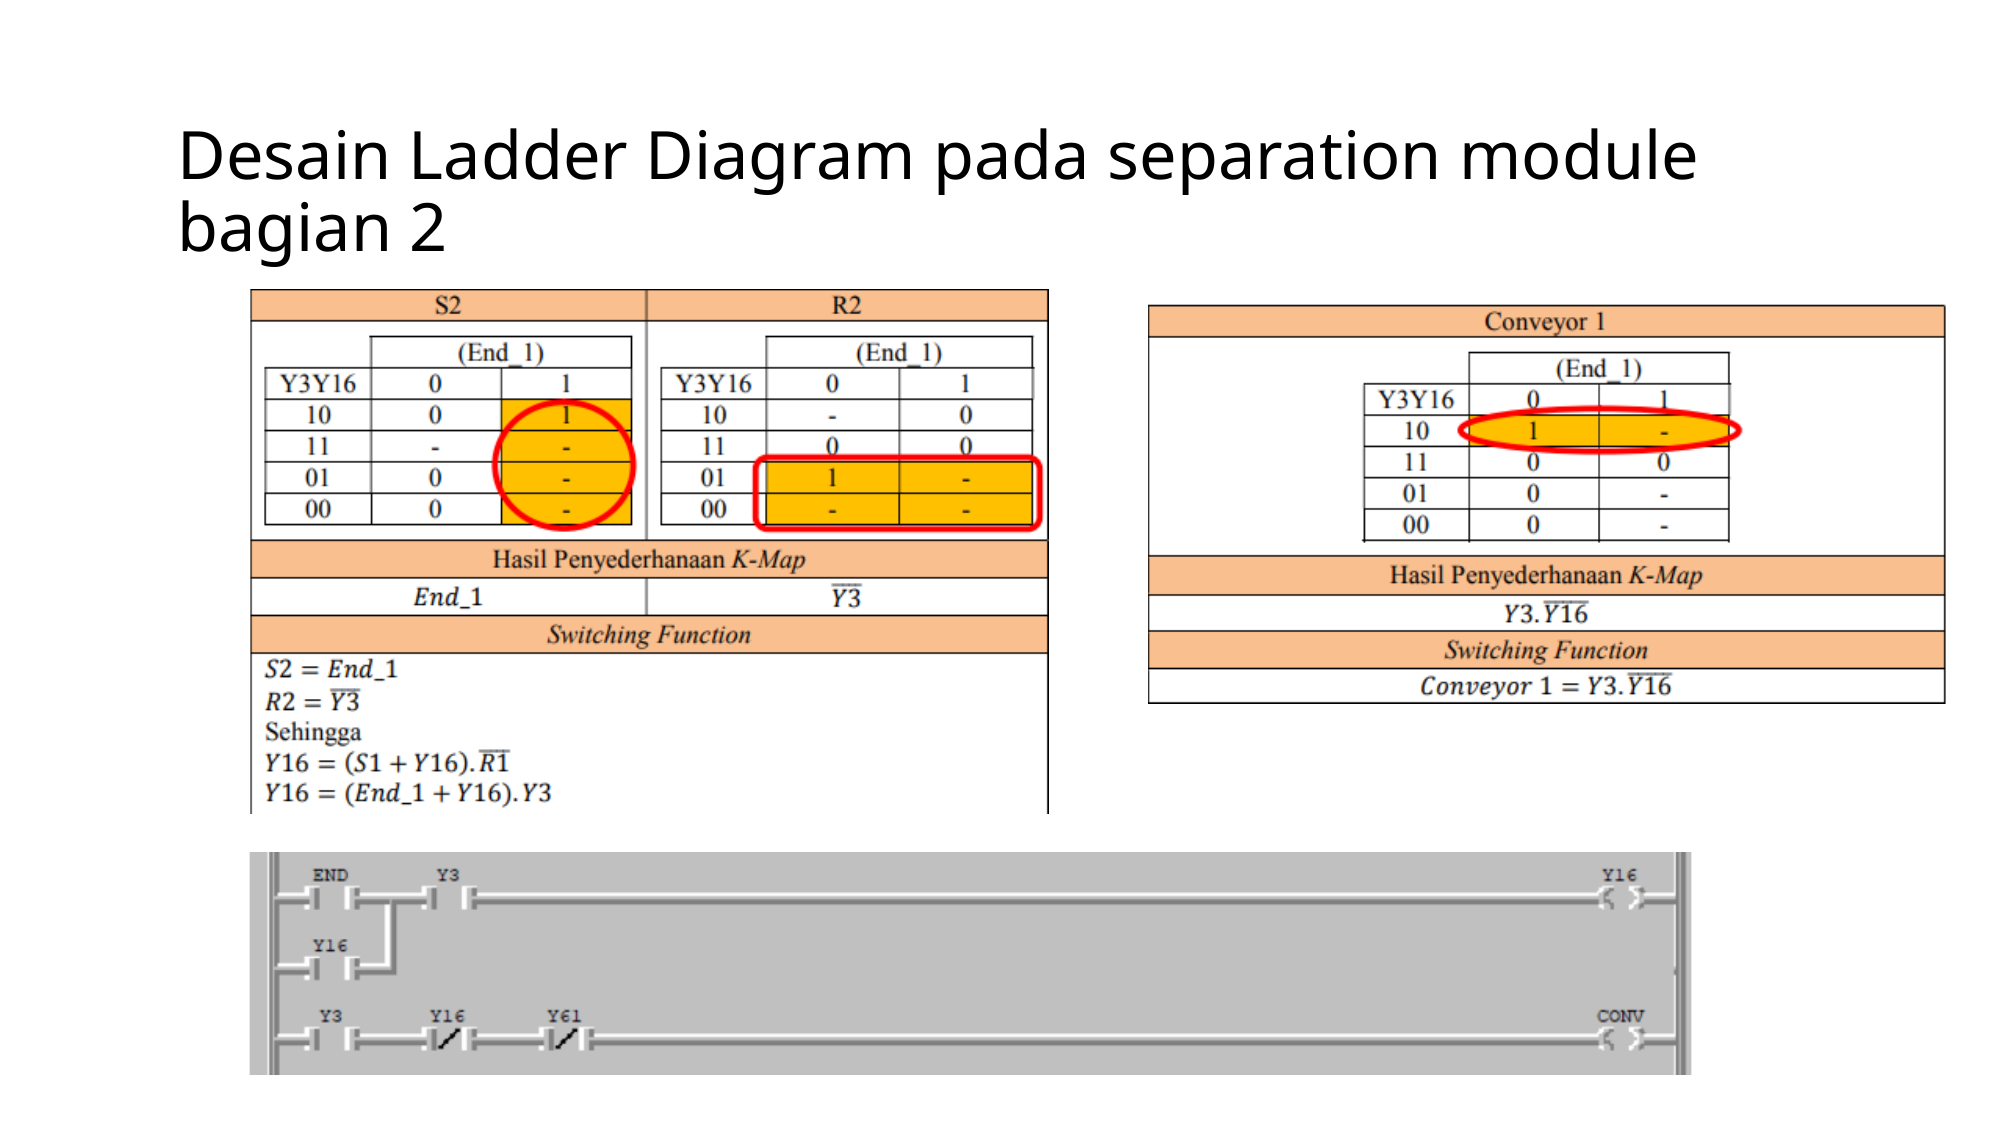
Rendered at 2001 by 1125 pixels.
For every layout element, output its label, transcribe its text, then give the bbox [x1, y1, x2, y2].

picture [1148, 302, 1950, 704]
text_box Desain Ladder Diagram pada separation module bagian 2 [162, 84, 1888, 303]
picture [249, 289, 1049, 814]
picture [249, 852, 1692, 1075]
